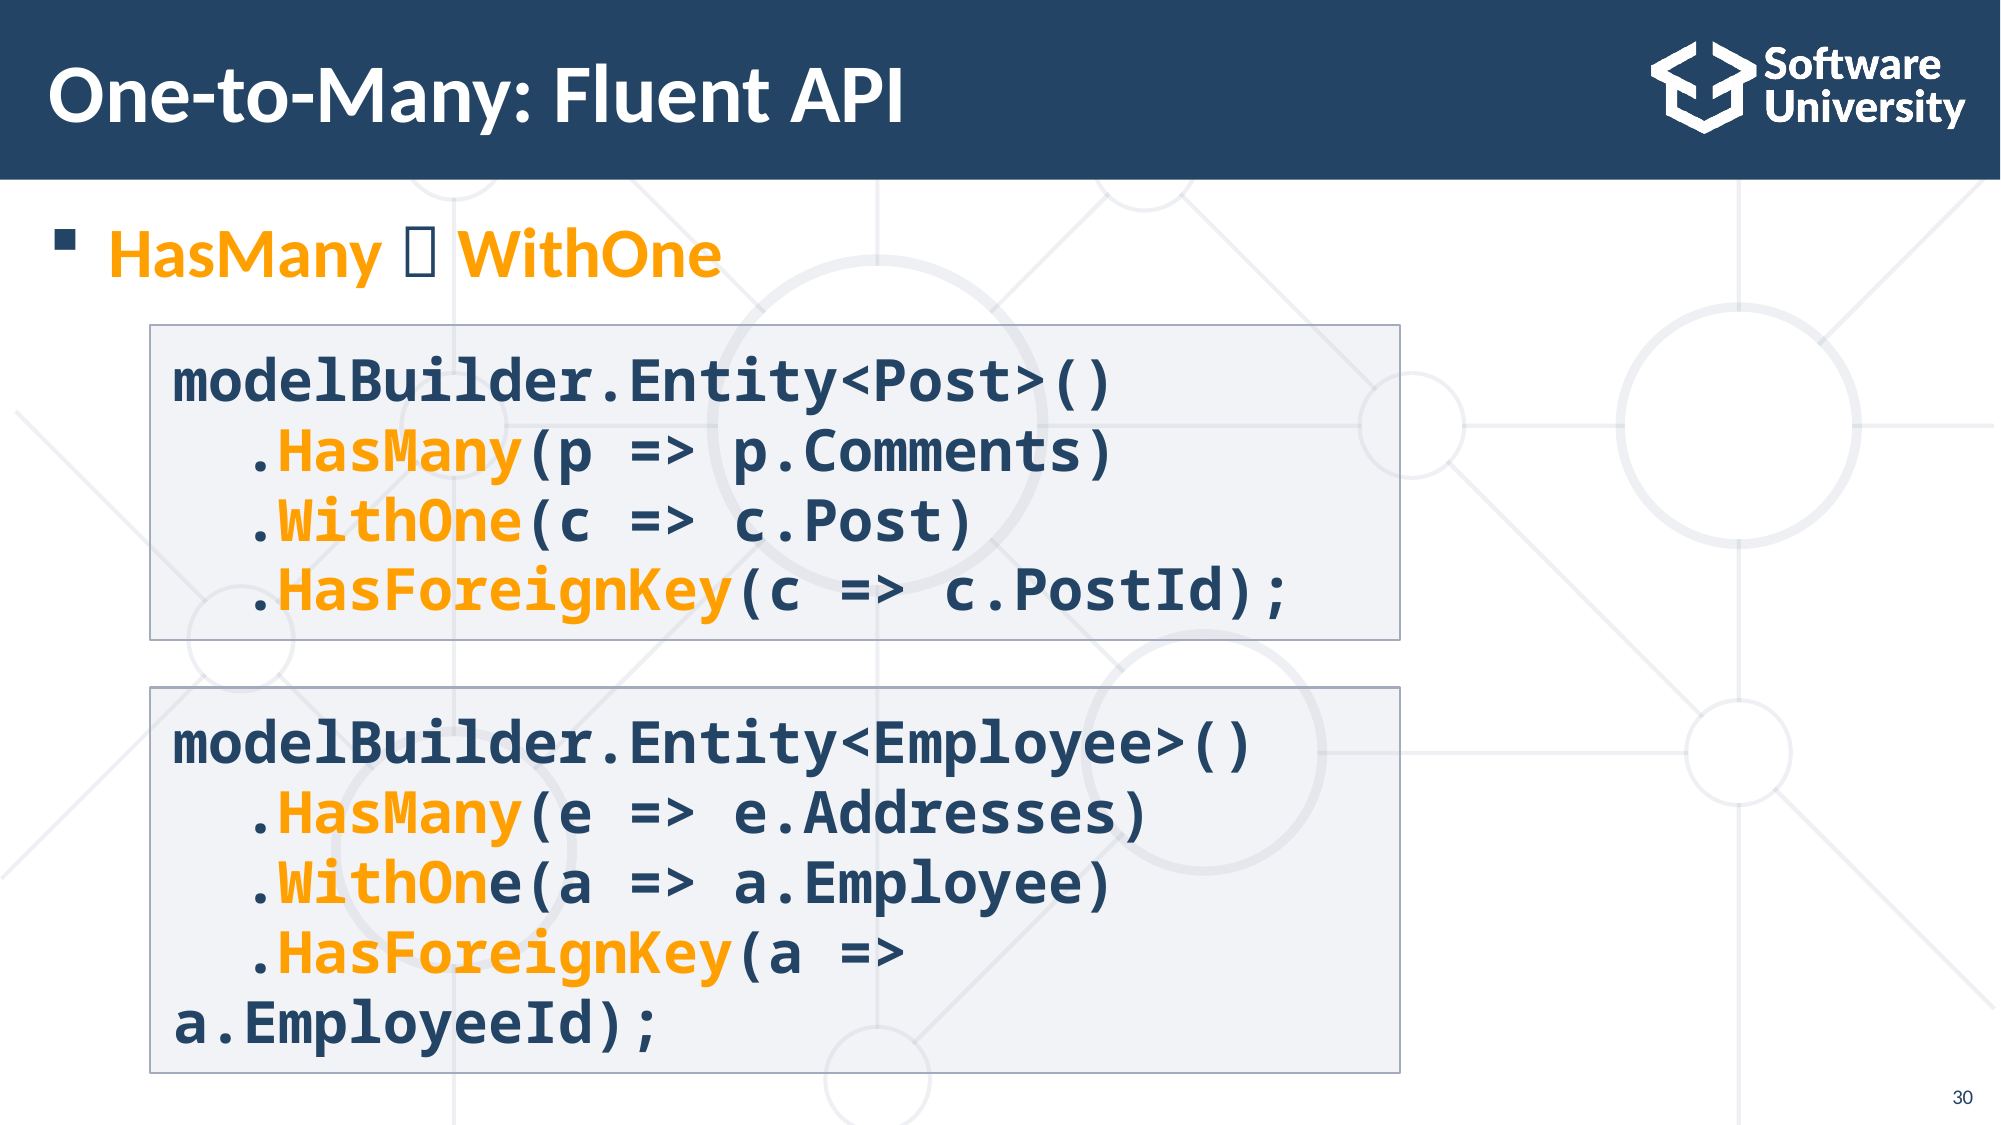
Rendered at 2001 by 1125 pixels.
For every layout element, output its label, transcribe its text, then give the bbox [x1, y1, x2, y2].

text_box modelBuilder.Entity<Post>() .HasMany(p => p.Comments) .WithOne(c => c.Post) .HasForeignKey(c => c.PostId); [149, 324, 1400, 641]
list HasMany  WithOne [31, 196, 1970, 1104]
title One-to-Many: Fluent API [31, 16, 1625, 162]
text_box modelBuilder.Entity<Employee>() .HasMany(e => e.Addresses) .WithOne(a => a.Employee) .HasForeignKey(a => a.EmployeeId); [149, 687, 1400, 1073]
picture [1651, 41, 1966, 134]
slide_number 30 [1927, 1067, 1989, 1117]
